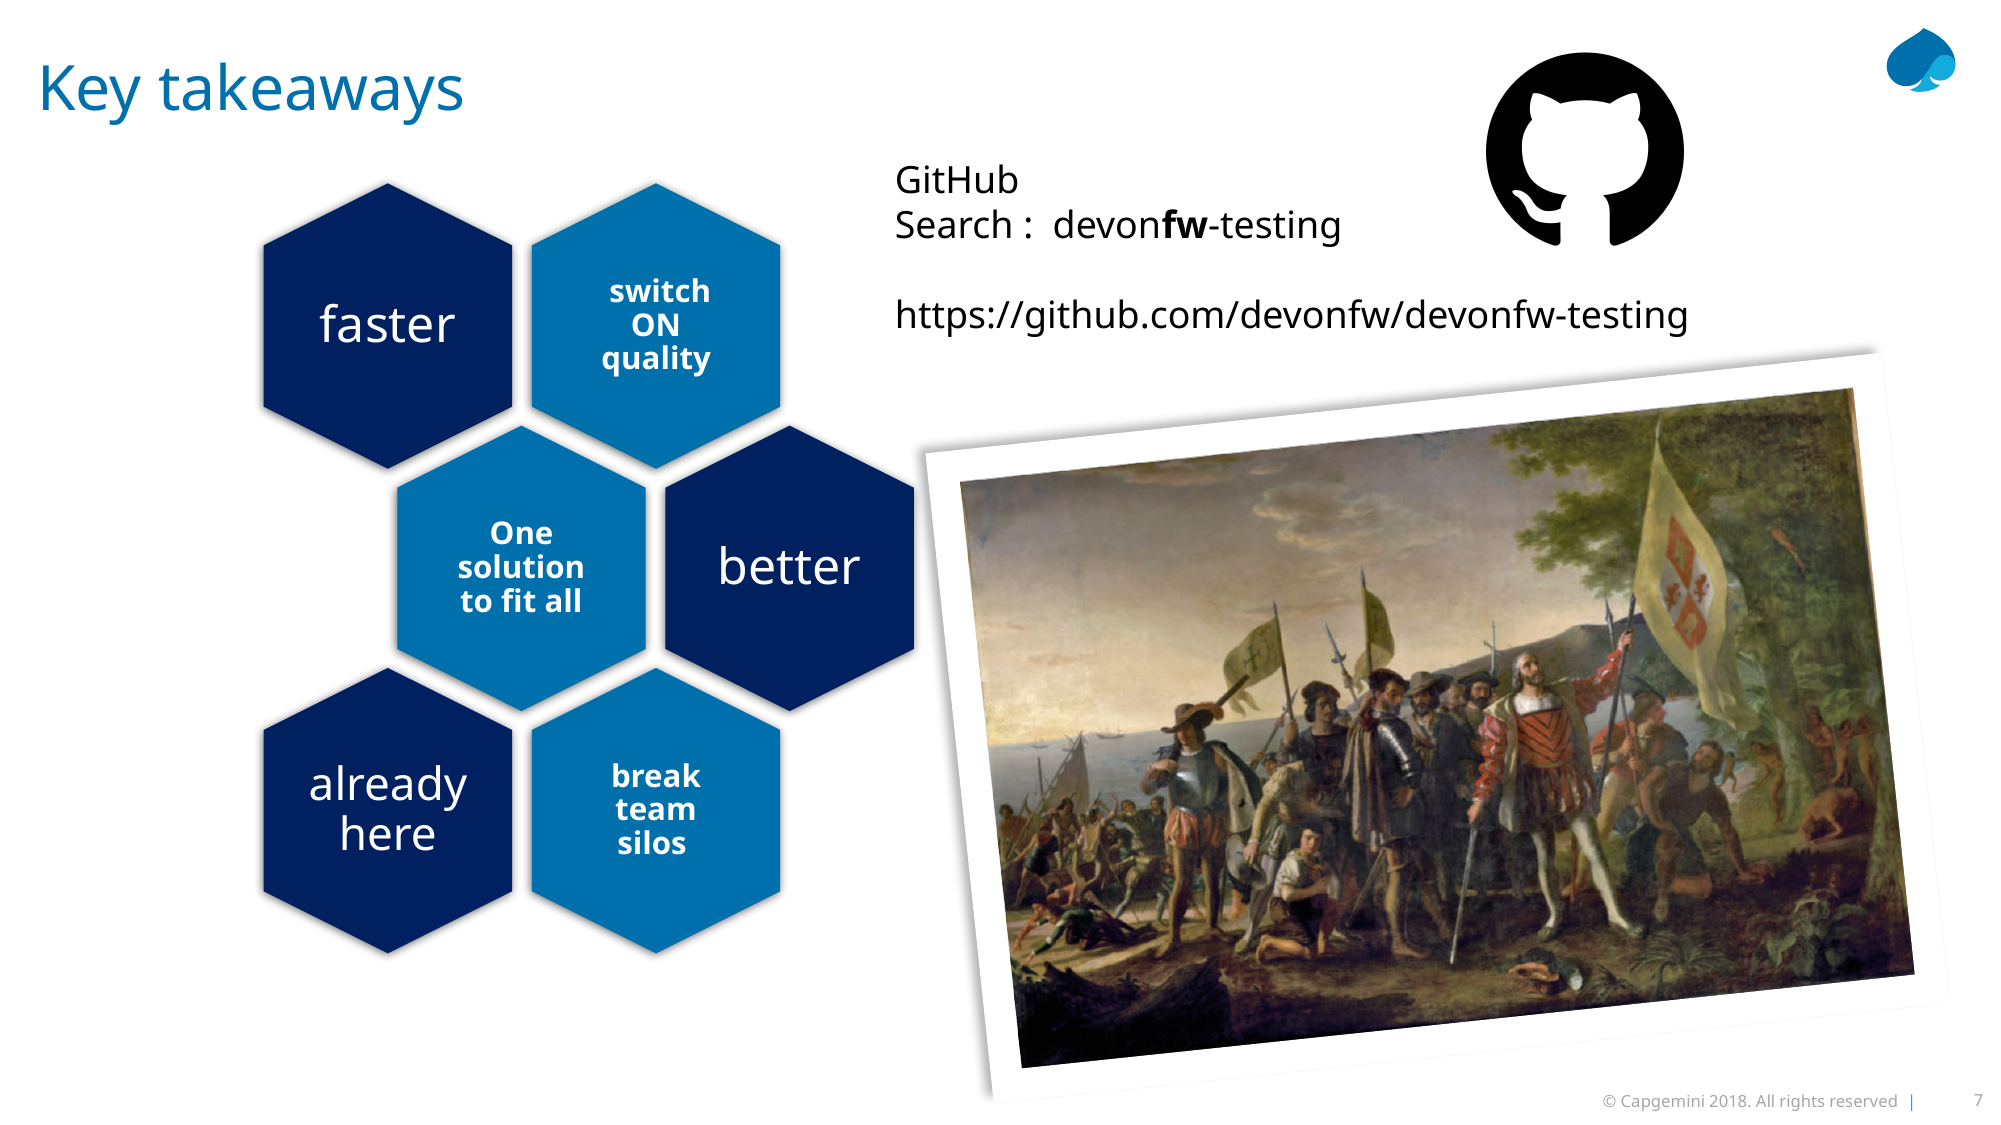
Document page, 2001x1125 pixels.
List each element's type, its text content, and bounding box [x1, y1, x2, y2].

text_box GitHub Search : devonfw-testing https://github.com/devonfw/devonfw-testing [1107, 148, 1706, 344]
picture [988, 388, 1914, 1068]
title Key takeaways [37, 0, 1863, 182]
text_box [78, 113, 1107, 1024]
picture [1486, 50, 1684, 248]
